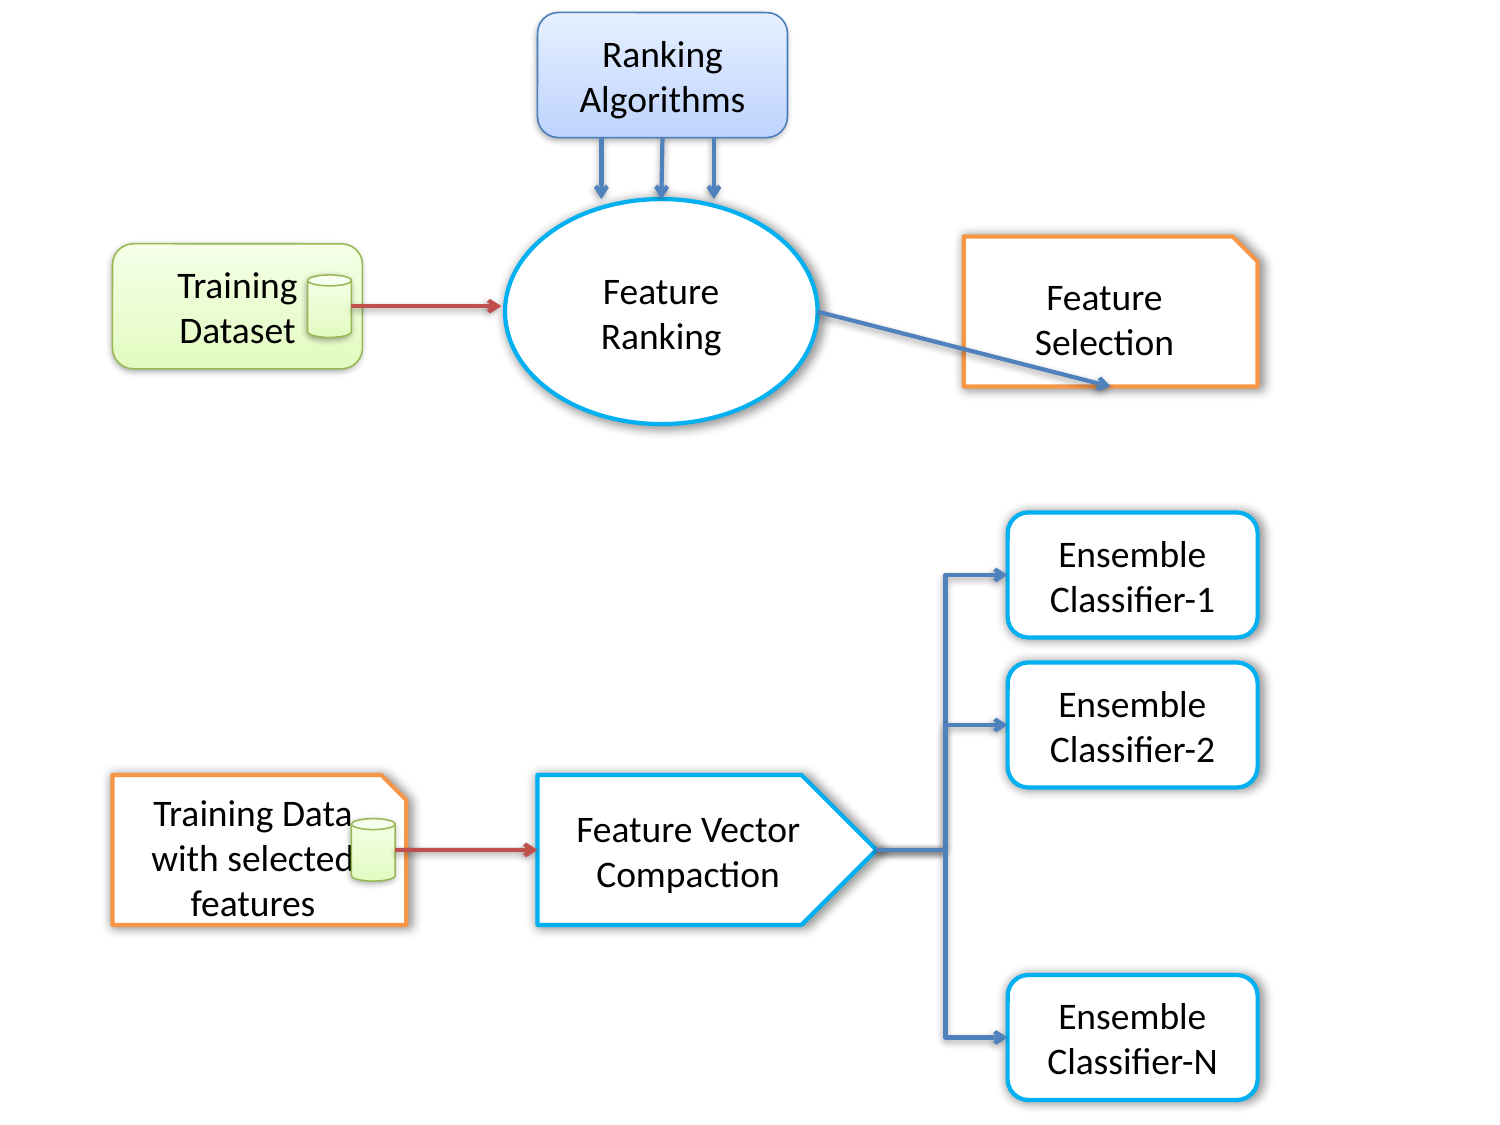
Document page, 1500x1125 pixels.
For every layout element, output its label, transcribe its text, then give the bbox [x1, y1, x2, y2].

text_box Ensemble Classifier-2 [1012, 660, 1260, 790]
text_box [350, 817, 396, 882]
text_box Training Dataset [111, 242, 364, 370]
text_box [876, 849, 1008, 1038]
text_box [876, 574, 1008, 724]
text_box Training Data with selected features [110, 772, 409, 928]
text_box Feature Vector Compaction [535, 772, 871, 928]
text_box Ensemble Classifier-1 [1005, 510, 1260, 640]
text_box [876, 724, 1008, 849]
text_box [306, 274, 353, 339]
text_box Feature Ranking [502, 197, 820, 427]
text_box Feature Selection [961, 234, 1260, 389]
text_box Ensemble Classifier-N [1005, 972, 1260, 1103]
text_box Ranking Algorithms [536, 11, 789, 139]
